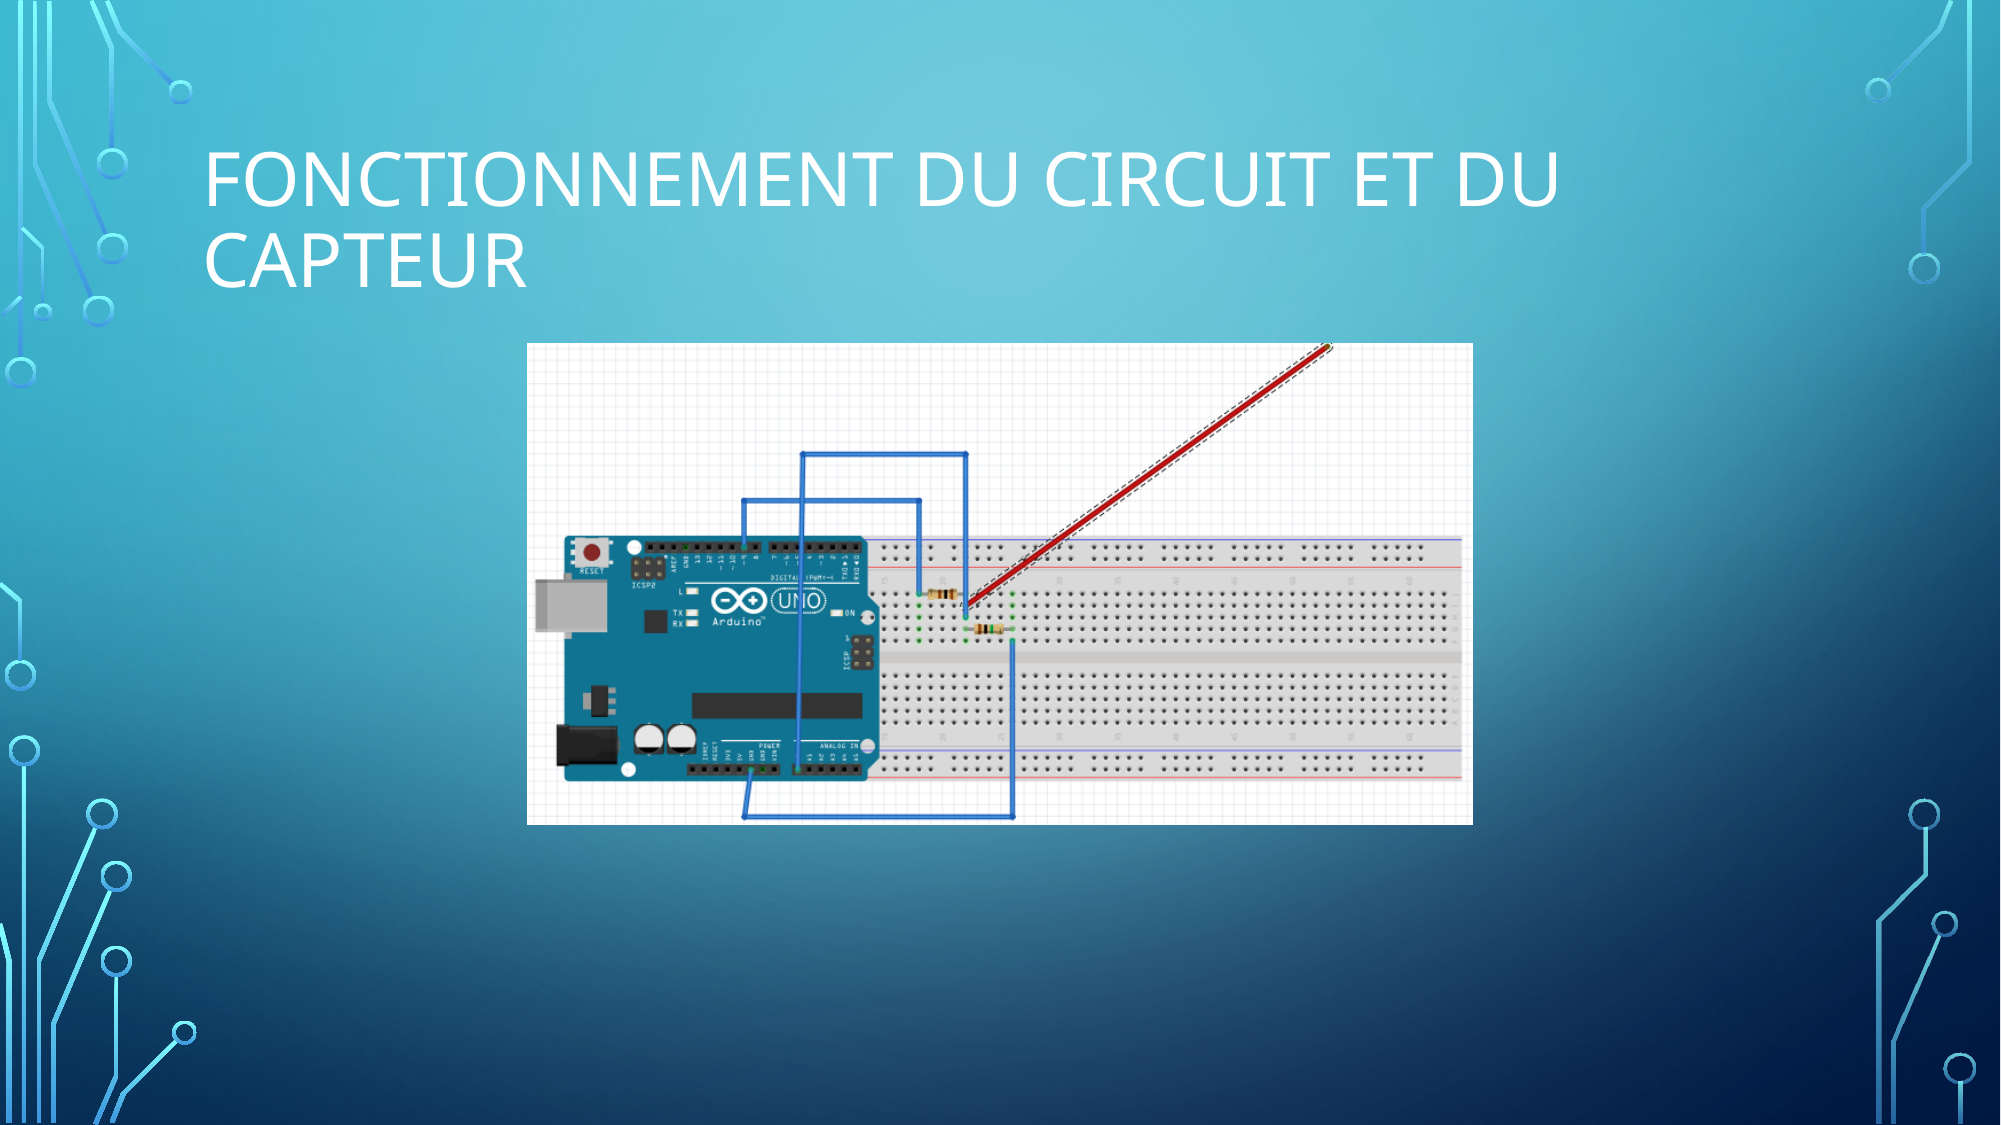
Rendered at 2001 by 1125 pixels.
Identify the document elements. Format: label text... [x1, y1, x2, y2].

title Fonctionnement du circuit et du capteur [187, 101, 1813, 344]
picture [526, 343, 1473, 825]
